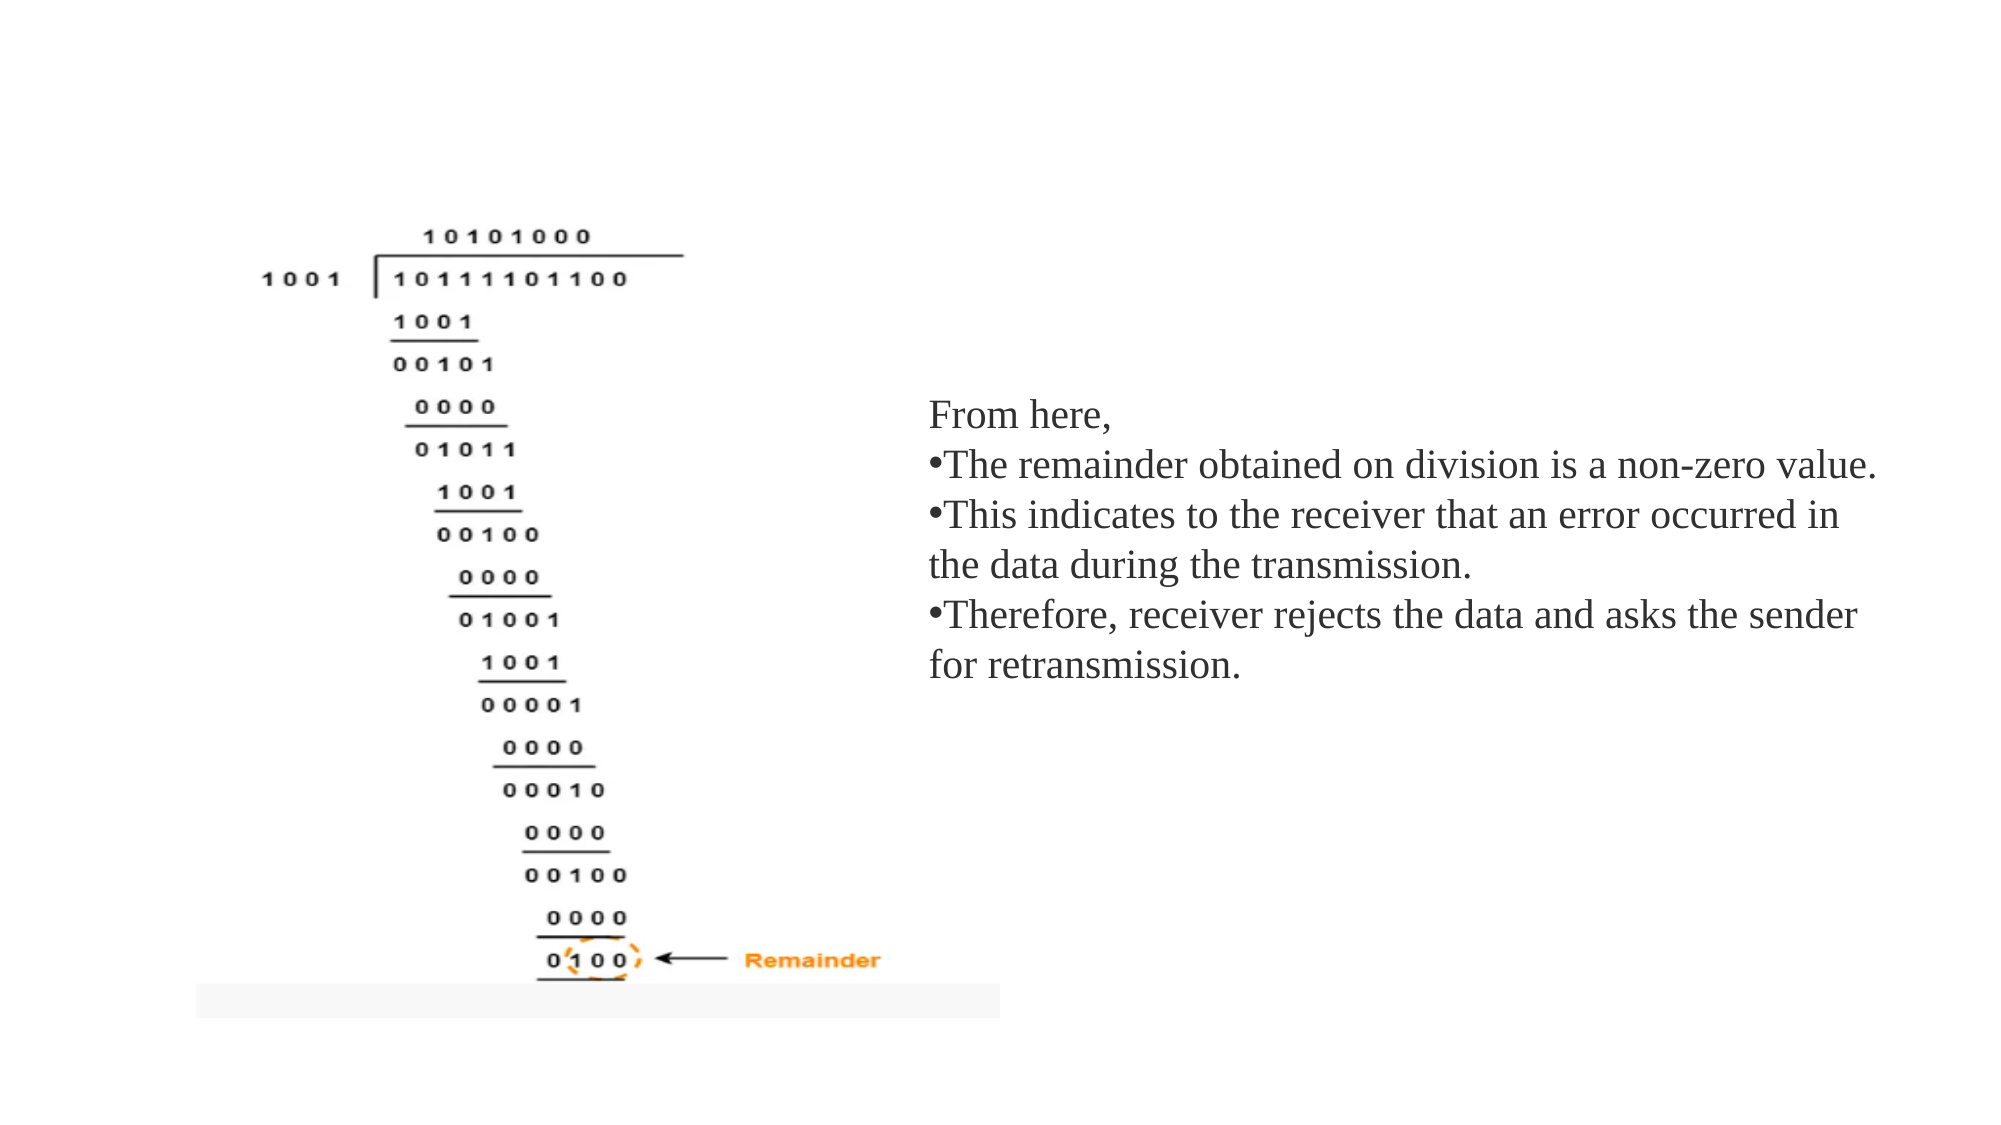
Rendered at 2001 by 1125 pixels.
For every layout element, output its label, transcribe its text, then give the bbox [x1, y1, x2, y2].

text_box From here, The remainder obtained on division is a non-zero value. This indicates to the receiver that an error occurred in the data during the transmission. Therefore, receiver rejects the data and asks the sender for retransmission. [1000, 379, 1915, 695]
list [196, 188, 1000, 1019]
